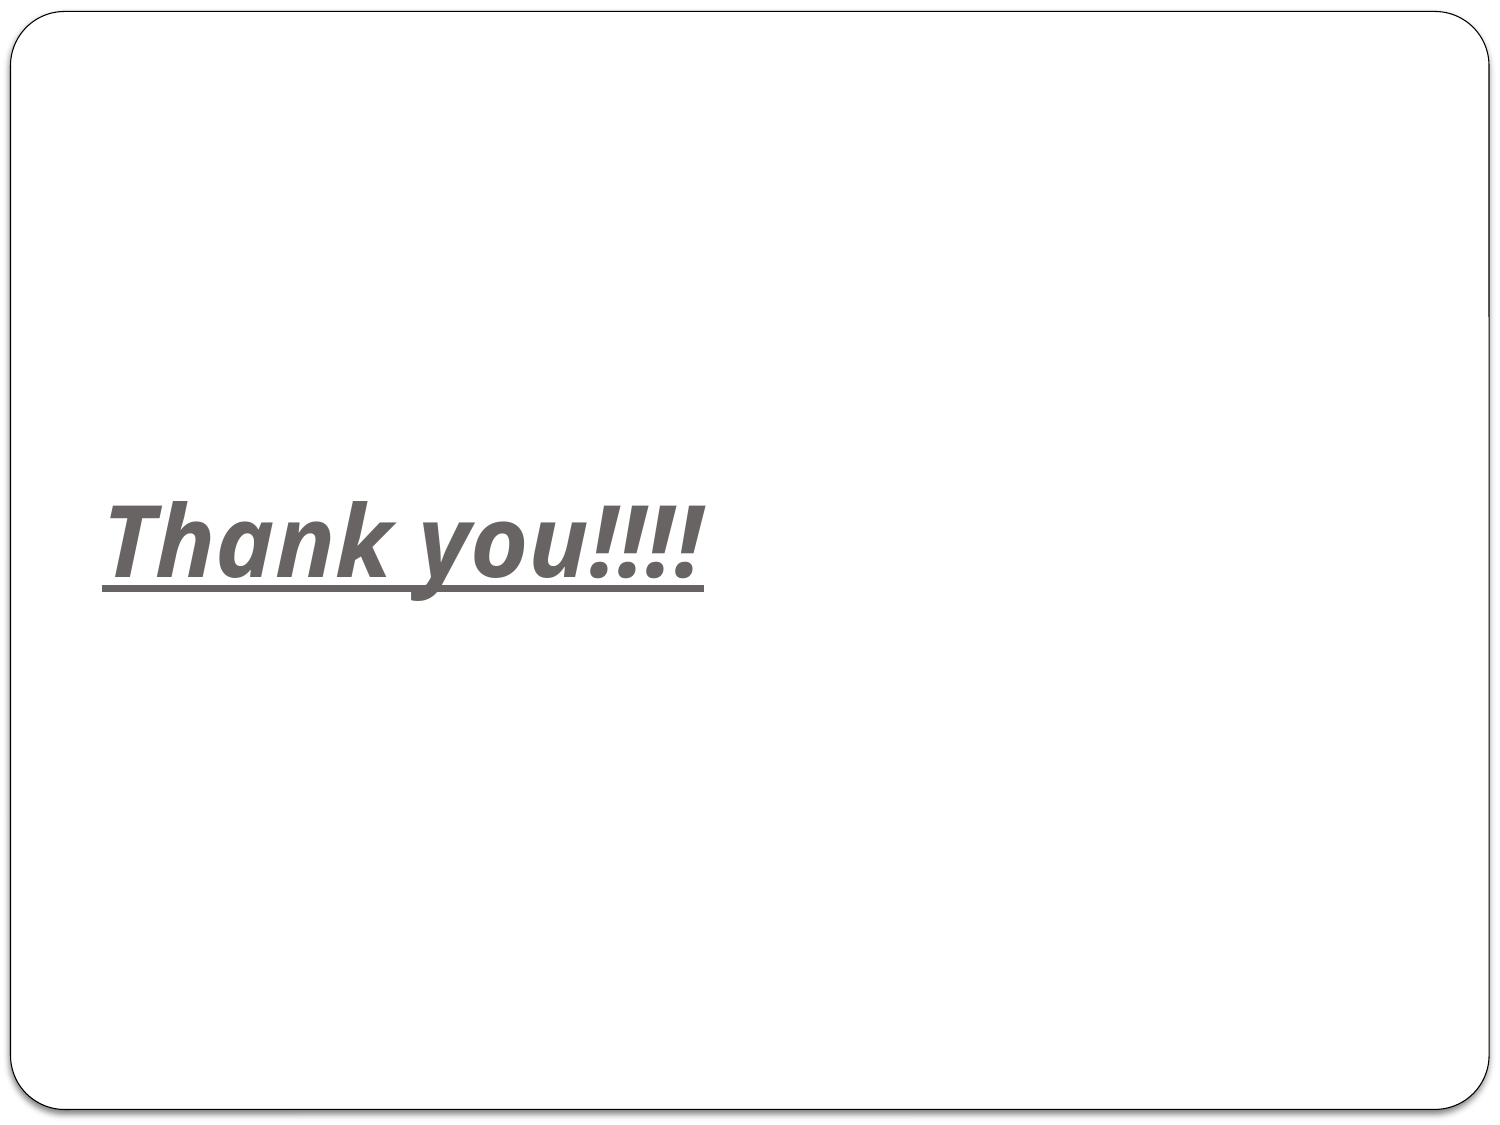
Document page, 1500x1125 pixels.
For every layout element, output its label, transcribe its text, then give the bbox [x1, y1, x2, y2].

title Thank you!!!! [87, 425, 1438, 613]
